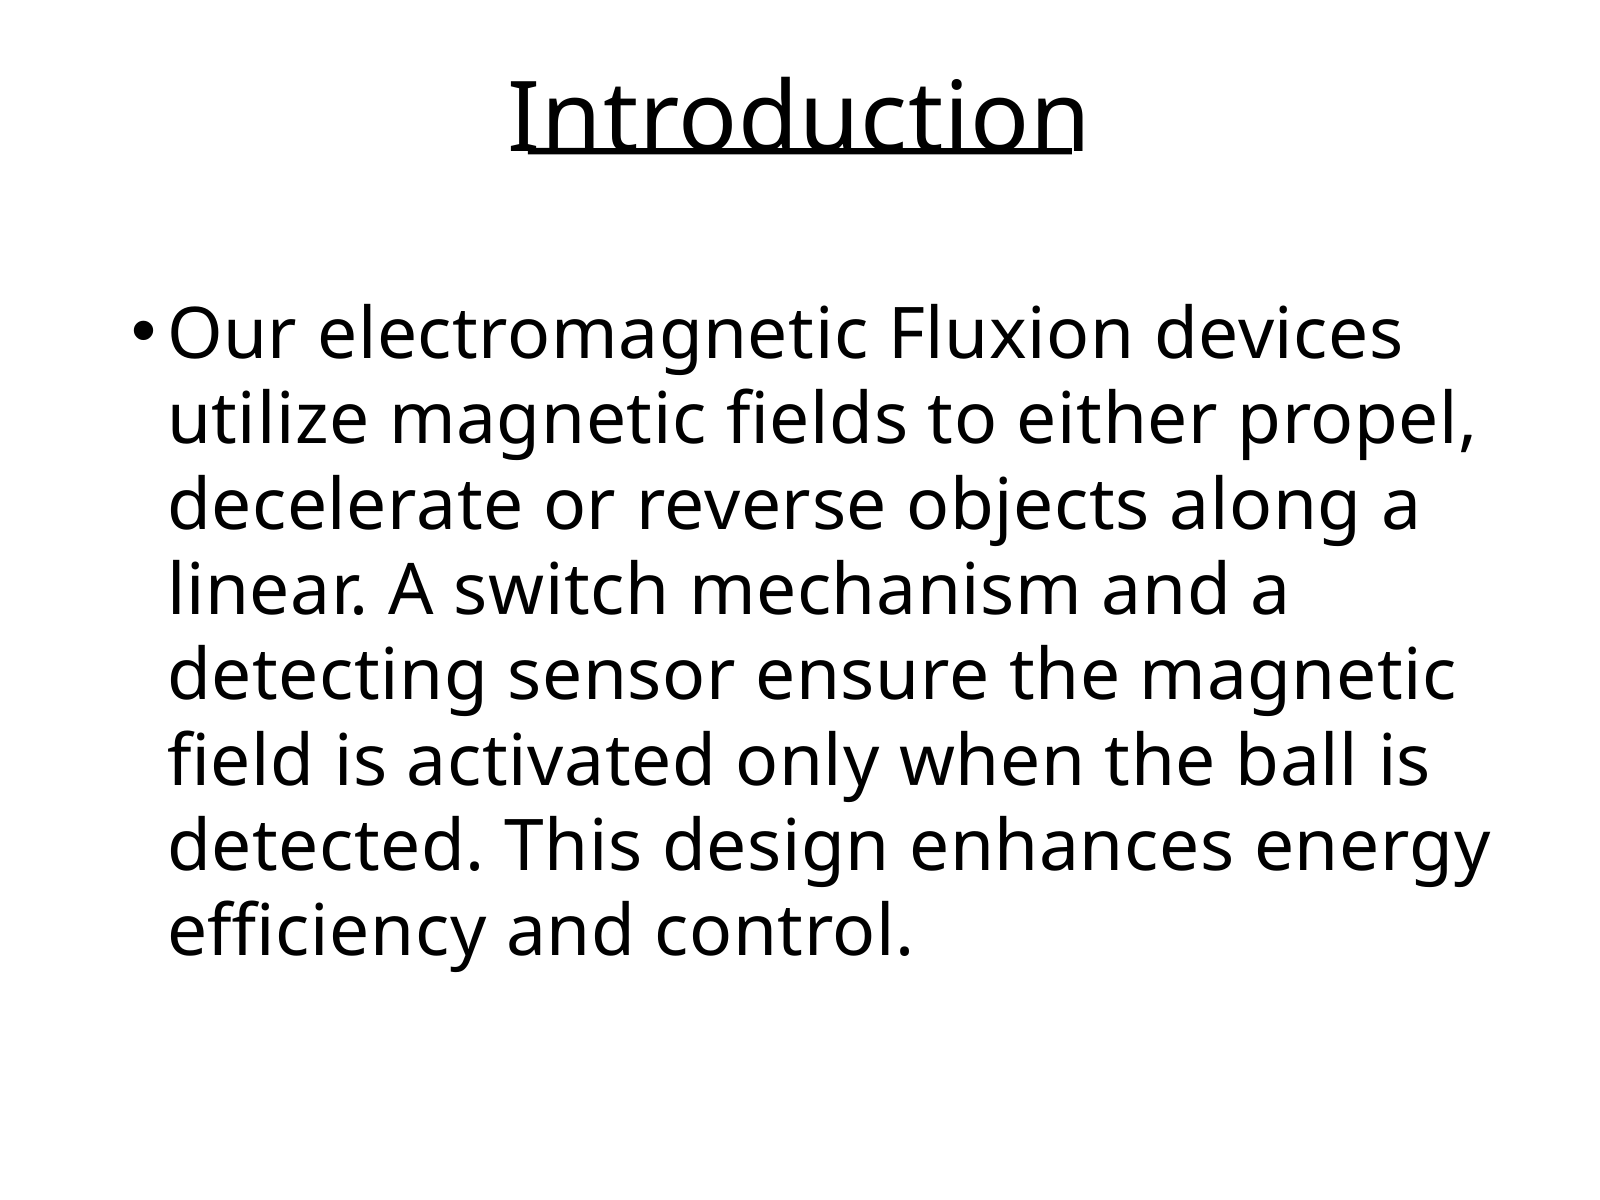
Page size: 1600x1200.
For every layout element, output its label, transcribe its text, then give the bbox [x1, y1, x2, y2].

text_box Our electromagnetic Fluxion devices utilize magnetic fields to either propel, decelerate or reverse objects along a linear. A switch mechanism and a detecting sensor ensure the magnetic field is activated only when the ball is detected. This design enhances energy efficiency and control. [94, 287, 1505, 971]
text_box Introduction [94, 53, 1505, 172]
